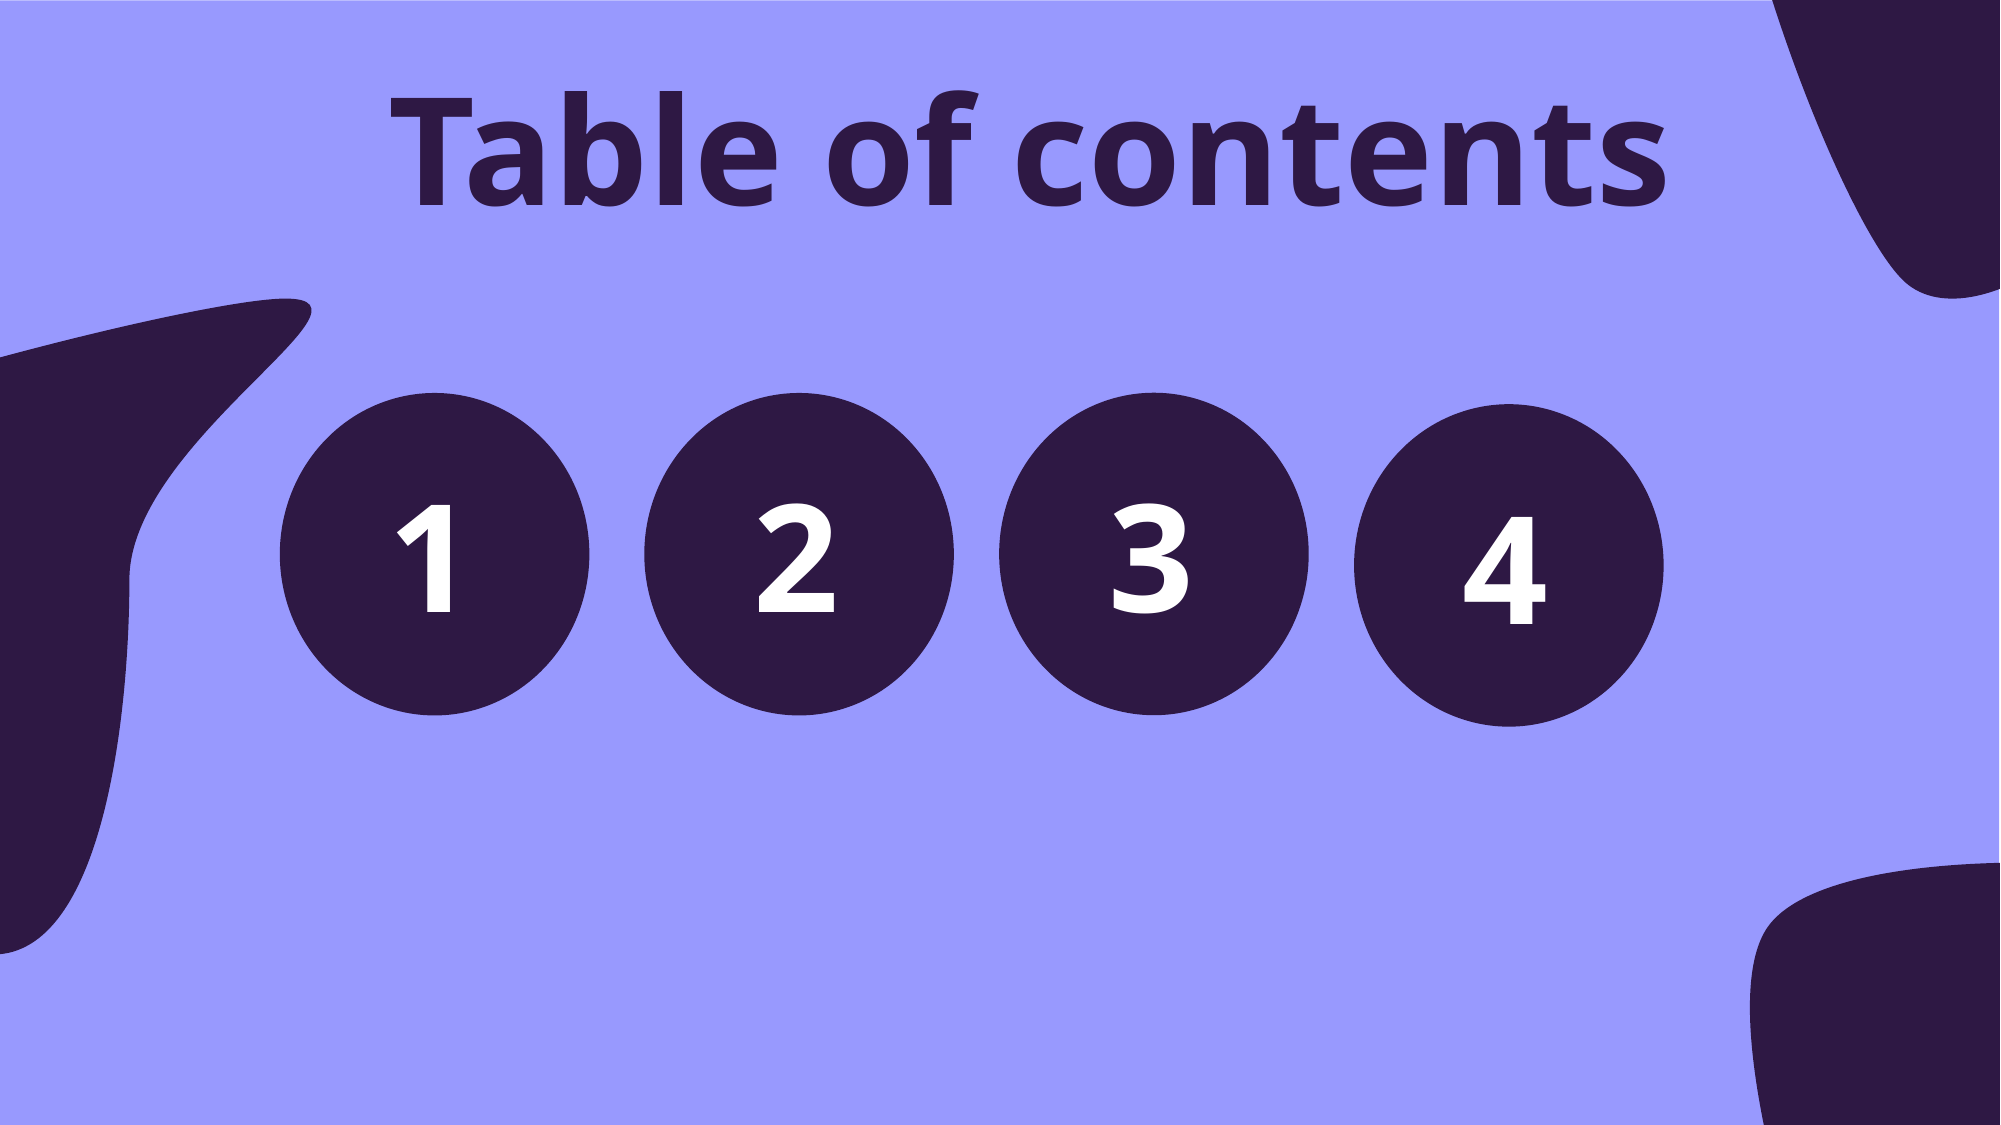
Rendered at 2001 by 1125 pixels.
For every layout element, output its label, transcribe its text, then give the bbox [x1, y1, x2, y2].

text_box Our team [0, 744, 6, 1120]
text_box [279, 392, 590, 716]
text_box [999, 392, 1309, 716]
text_box [1772, 0, 2000, 299]
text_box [1354, 404, 1664, 727]
text_box Table of contents [373, 48, 1703, 244]
text_box [0, 0, 2000, 1125]
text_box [644, 392, 954, 716]
text_box [1749, 862, 2000, 1125]
text_box [0, 298, 312, 954]
